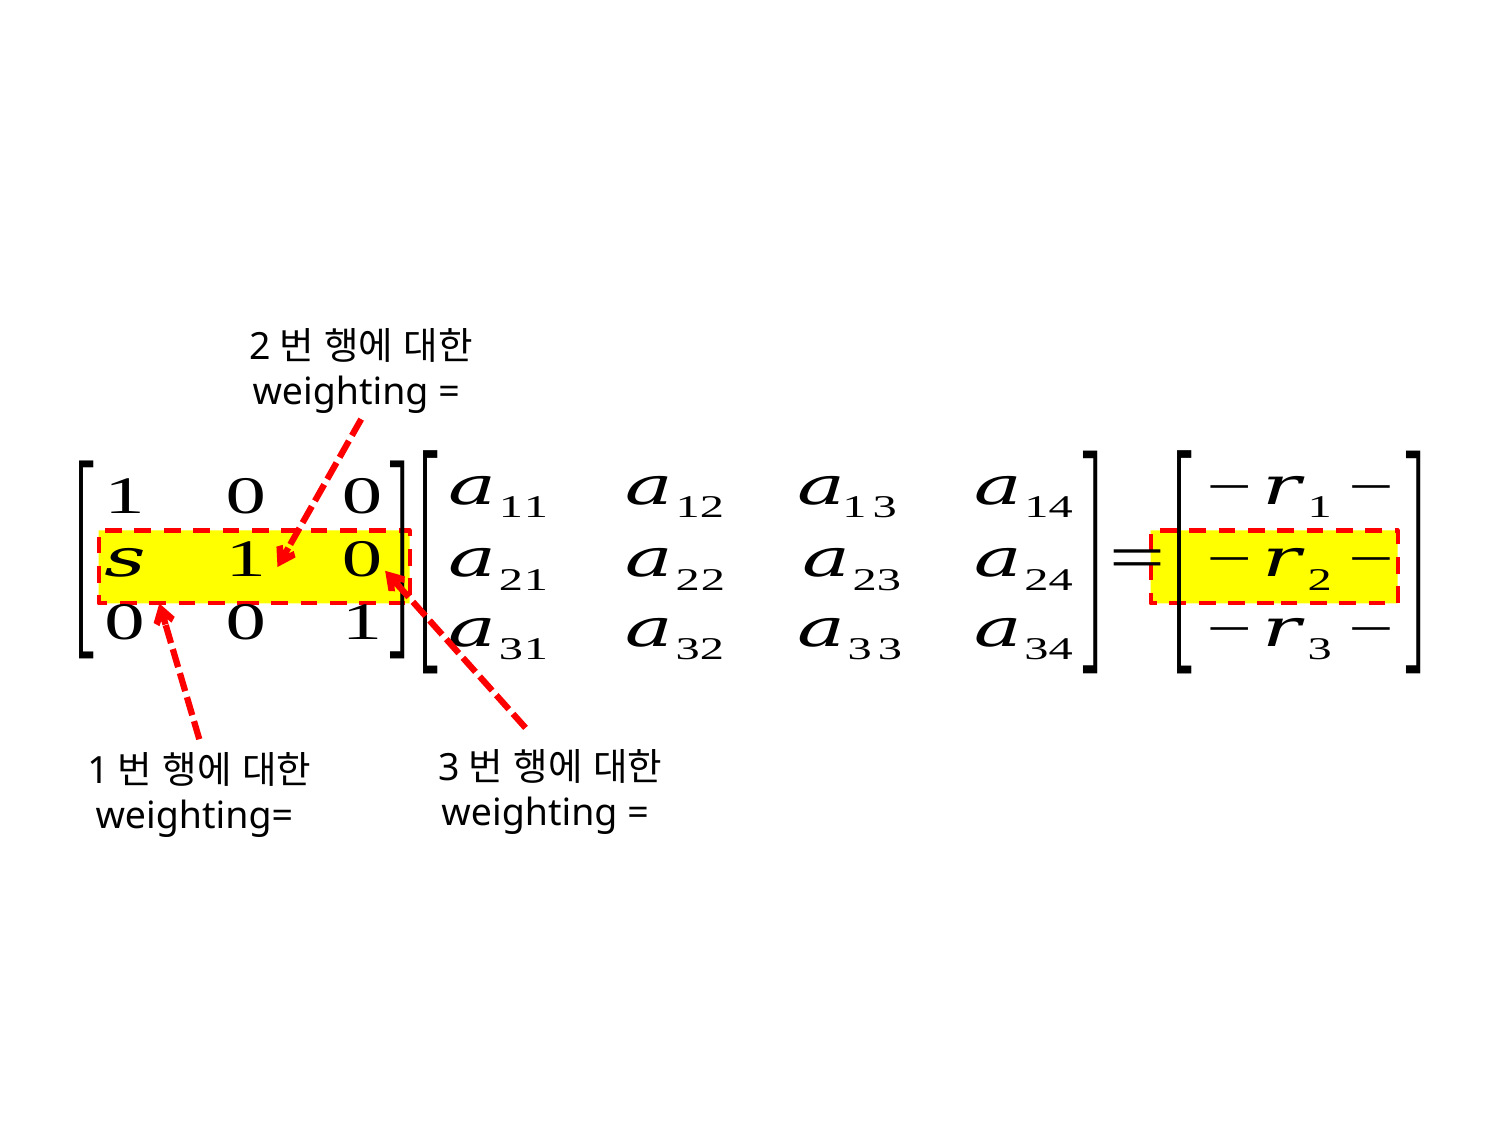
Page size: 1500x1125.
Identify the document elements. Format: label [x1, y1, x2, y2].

text_box [384, 570, 526, 729]
text_box [159, 603, 200, 740]
text_box [277, 420, 362, 568]
text_box [73, 447, 1427, 678]
